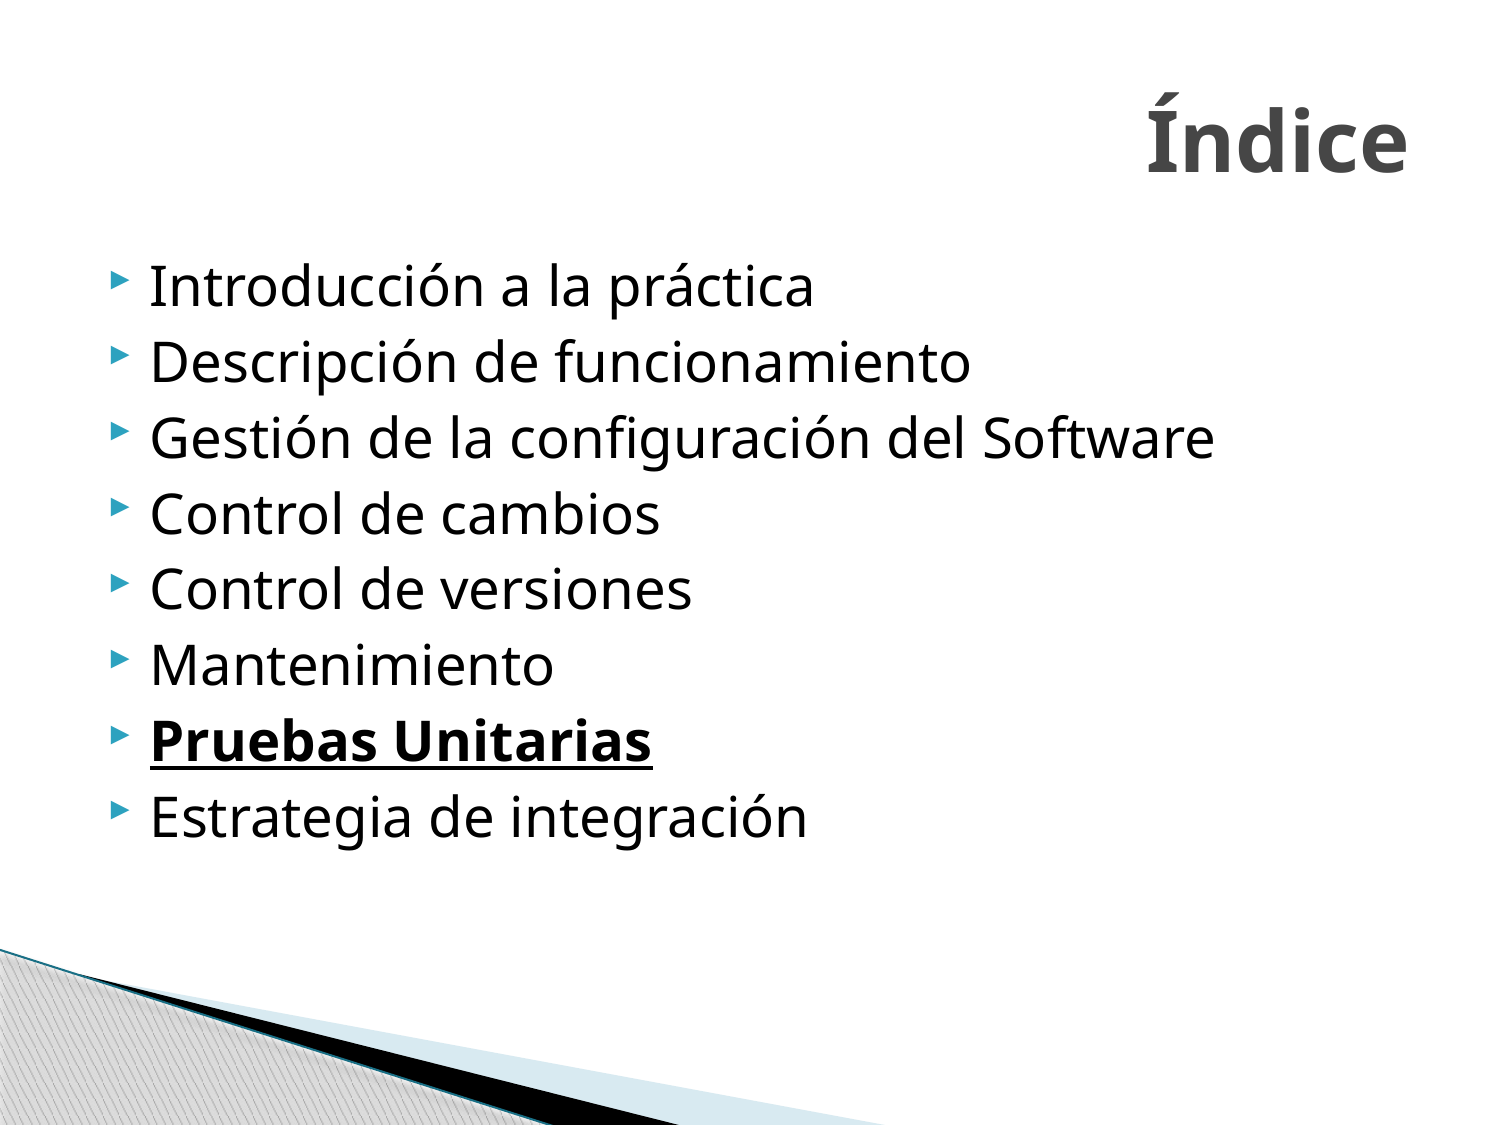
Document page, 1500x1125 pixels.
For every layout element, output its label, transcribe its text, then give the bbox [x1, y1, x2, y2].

title Índice [75, 45, 1425, 233]
list Introducción a la práctica Descripción de funcionamiento Gestión de la configuración del Software Control de cambios Control de versiones Mantenimiento Pruebas Unitarias Estrategia de integración [75, 243, 1425, 986]
